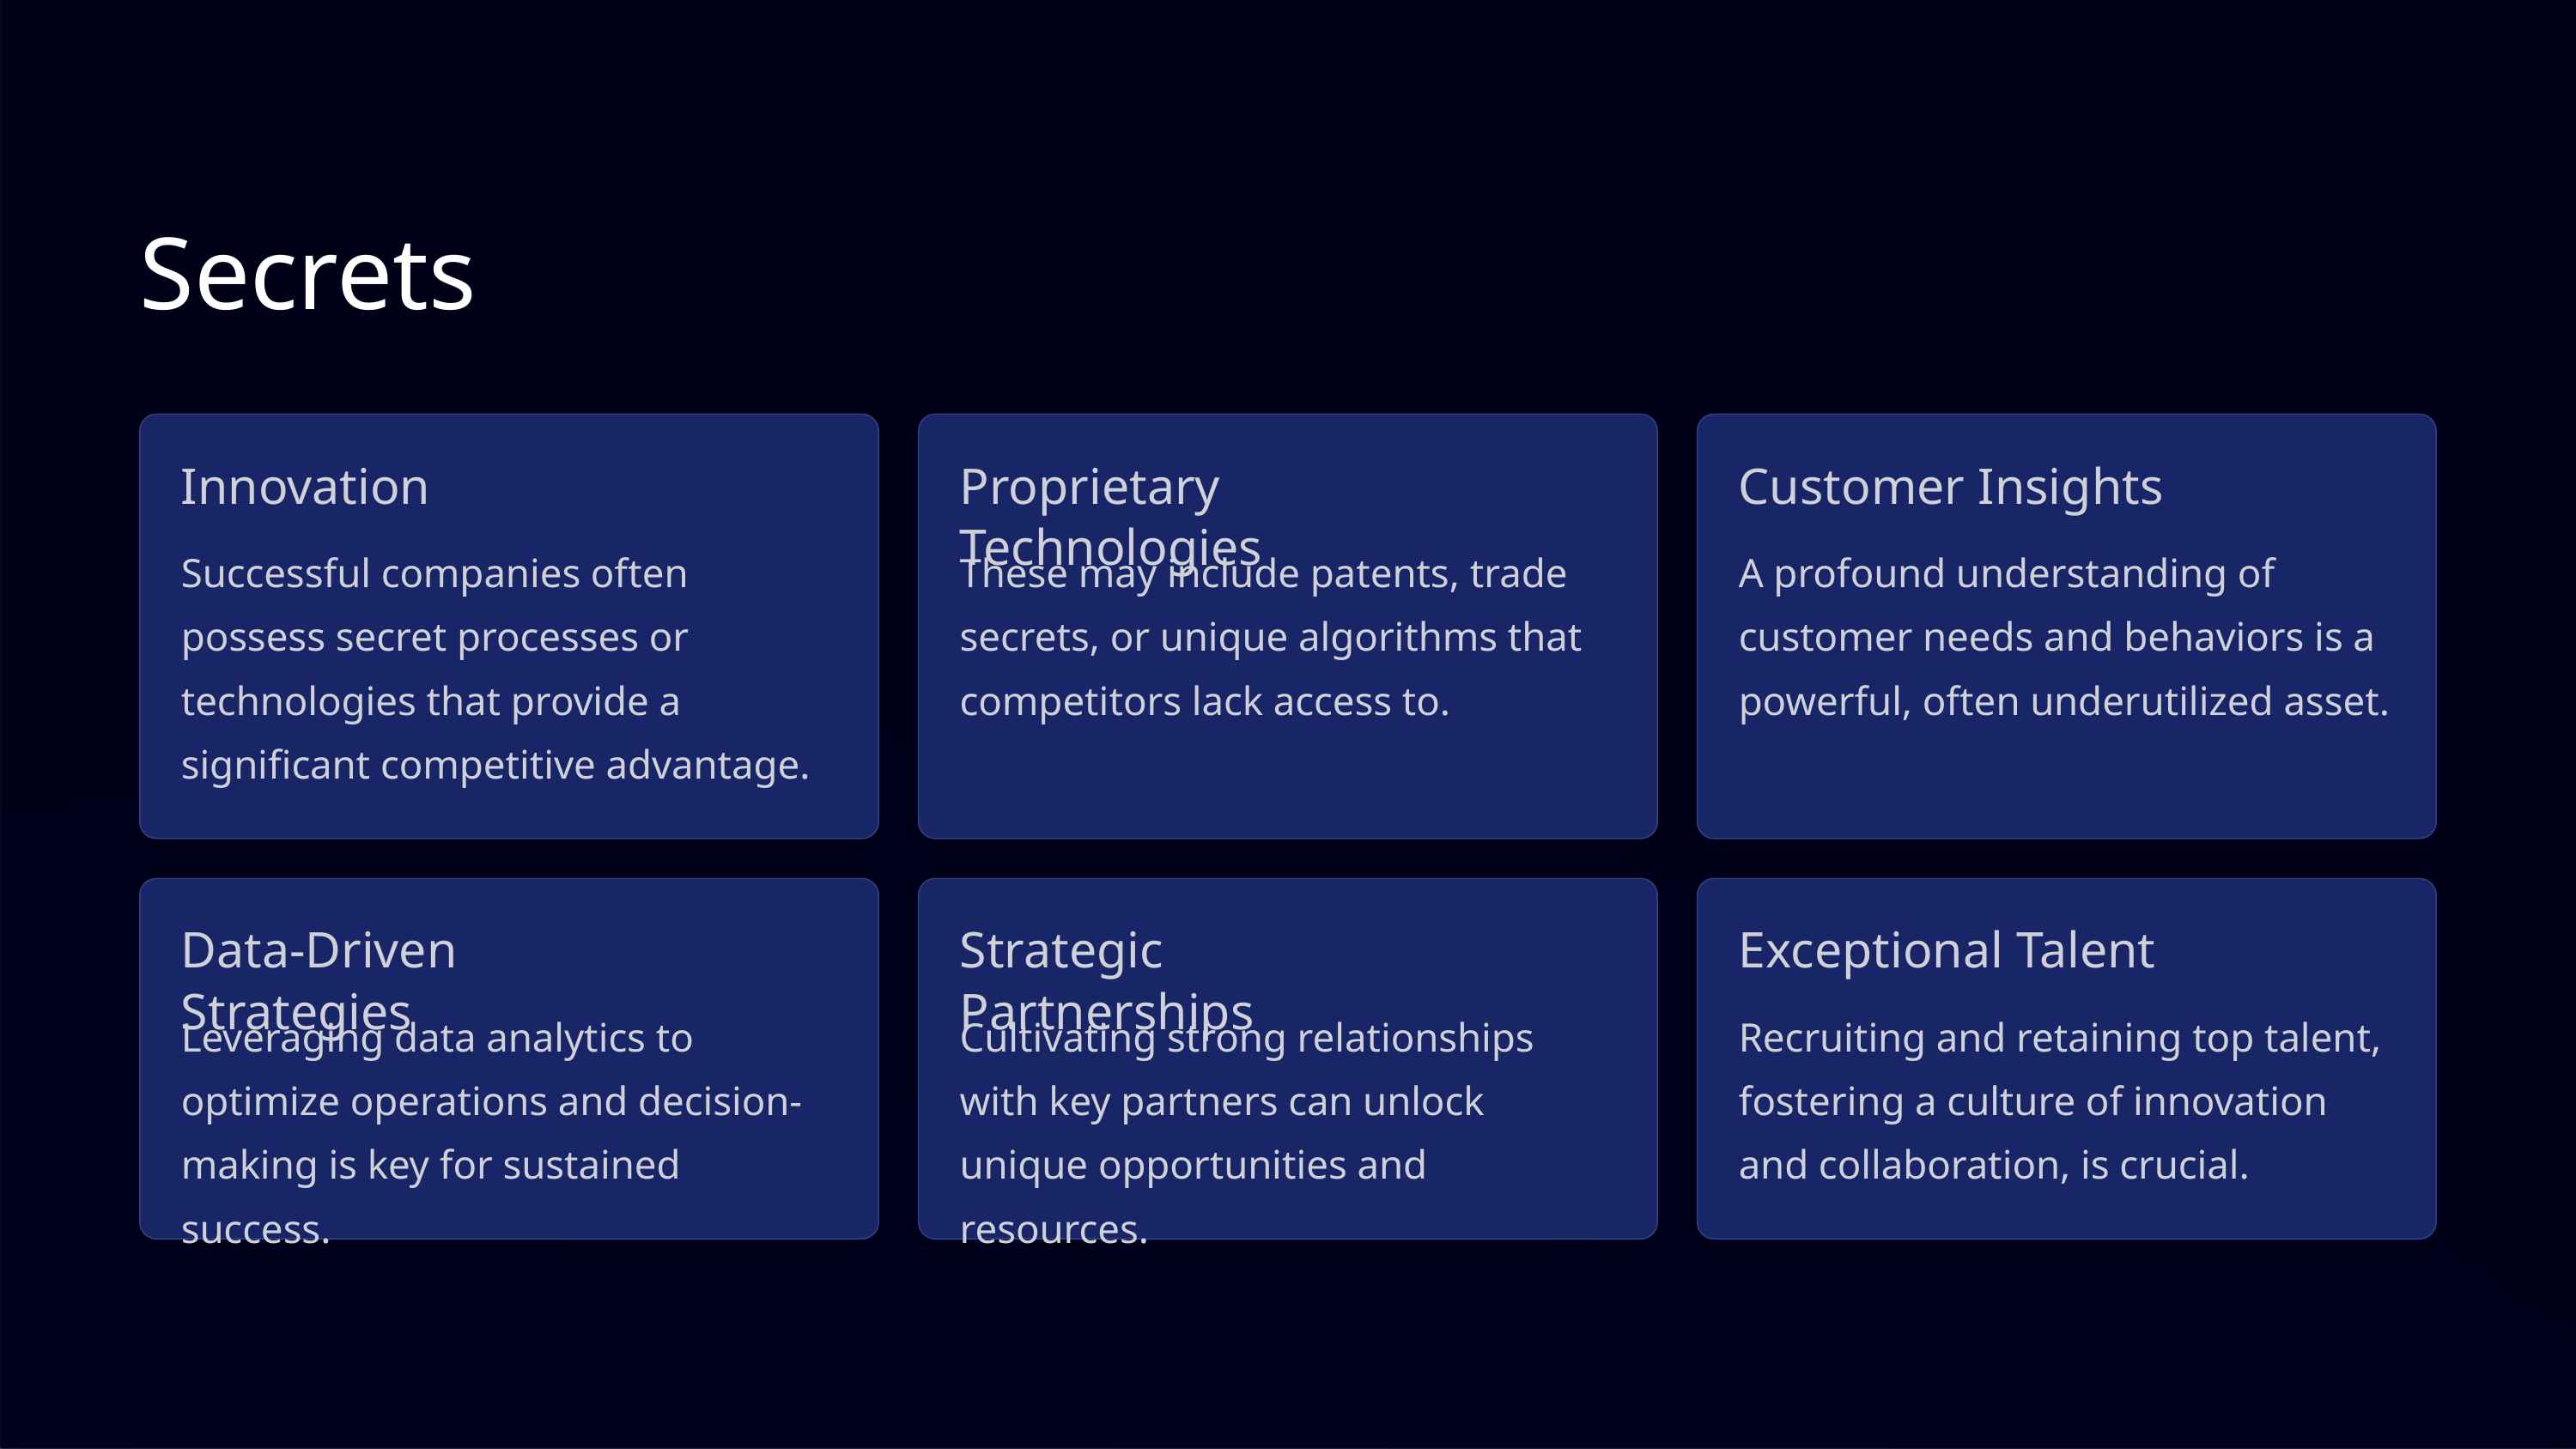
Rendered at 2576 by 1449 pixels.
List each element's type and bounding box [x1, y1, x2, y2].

text_box [180, 919, 683, 983]
text_box [959, 541, 1617, 734]
text_box [1738, 1005, 2396, 1198]
text_box [1738, 541, 2396, 734]
text_box [0, 0, 2576, 1449]
text_box [1738, 919, 2239, 983]
text_box [917, 413, 1659, 840]
text_box [180, 1005, 838, 1198]
text_box [180, 455, 681, 518]
text_box [1696, 877, 2438, 1240]
text_box [180, 541, 838, 797]
text_box [138, 413, 880, 840]
text_box [917, 877, 1659, 1240]
text_box [959, 919, 1460, 983]
text_box [959, 1005, 1617, 1198]
text_box [1696, 413, 2438, 840]
text_box [1738, 455, 2239, 518]
text_box [959, 455, 1519, 518]
text_box [138, 877, 880, 1240]
text_box [139, 209, 1139, 335]
